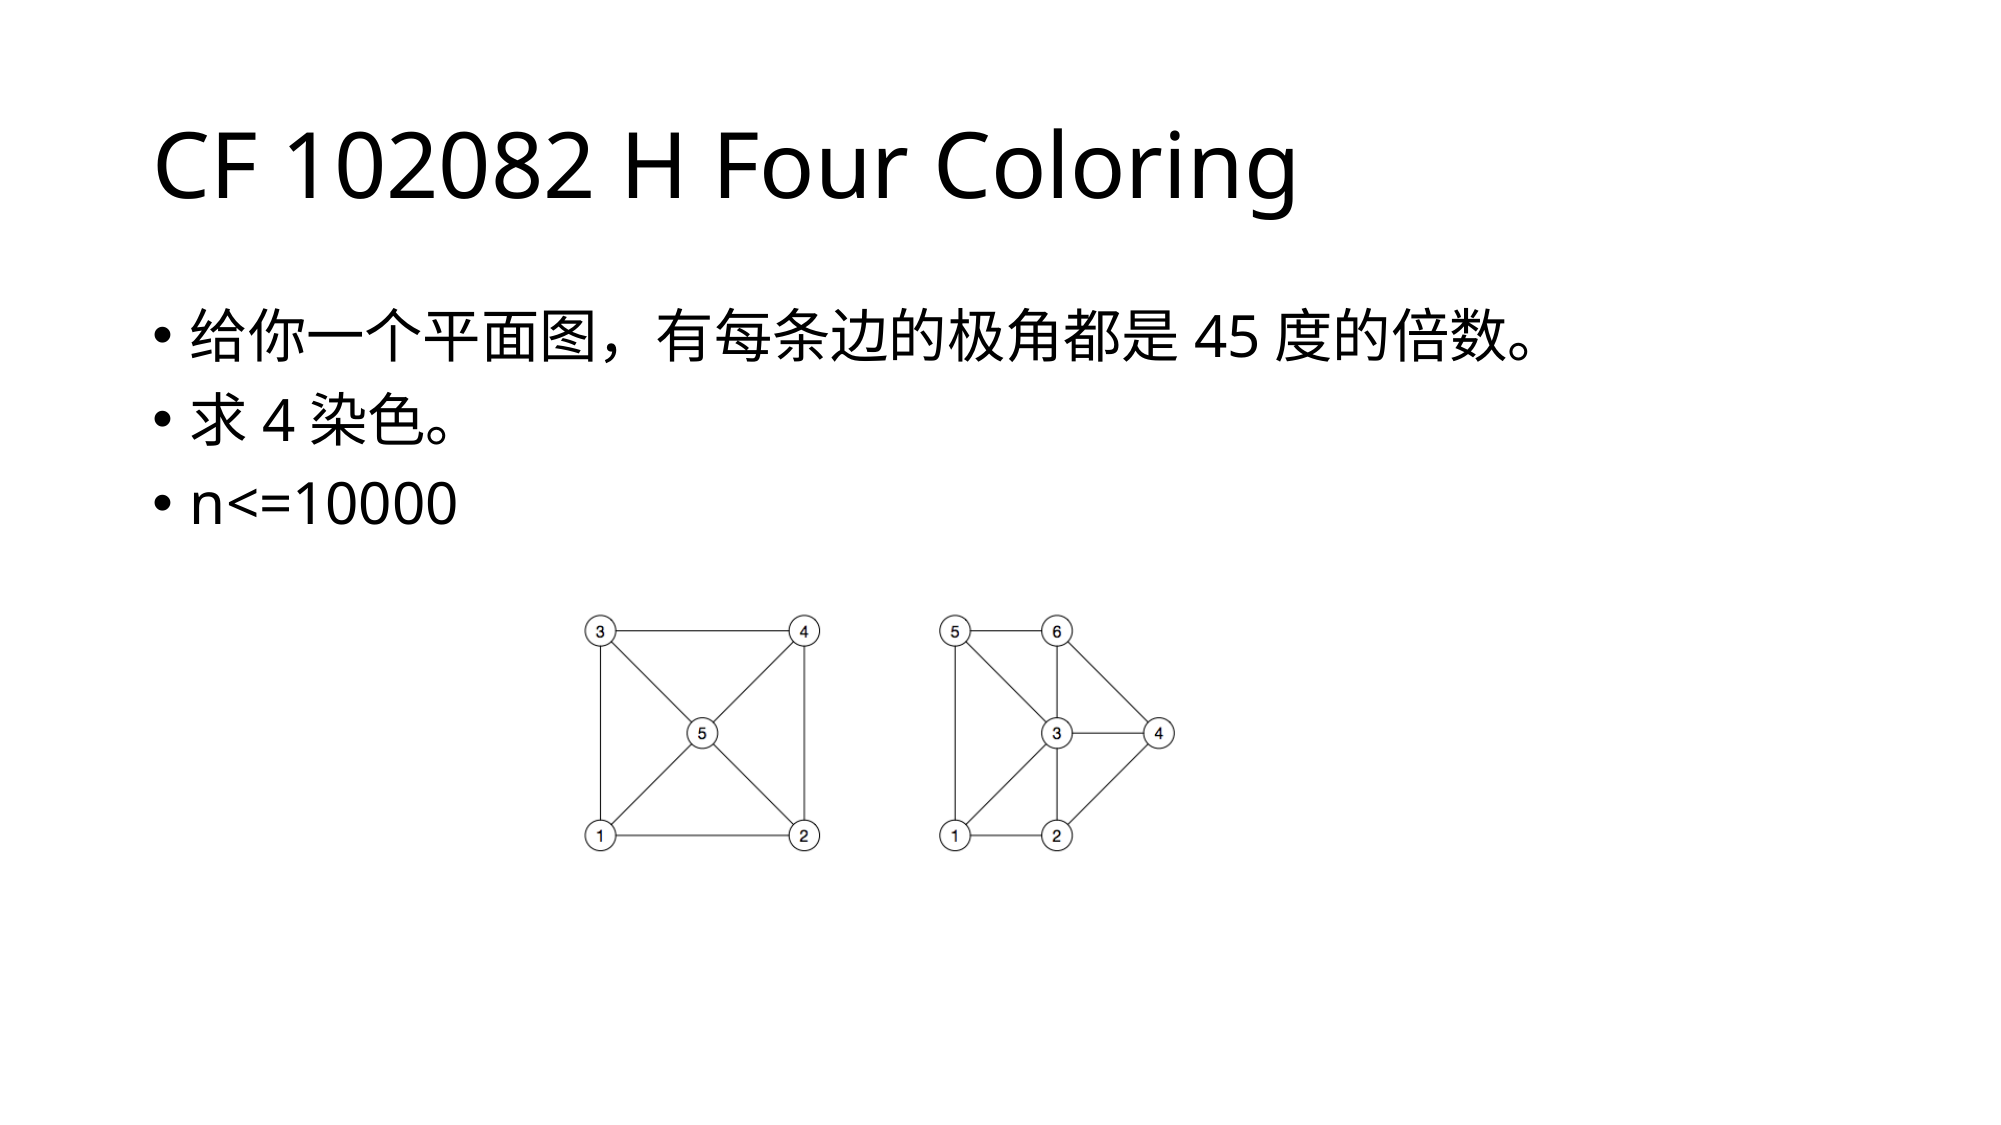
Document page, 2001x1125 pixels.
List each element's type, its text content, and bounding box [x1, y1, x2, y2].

picture [553, 602, 1202, 868]
title CF 102082 H Four Coloring [137, 59, 1863, 278]
list 给你一个平面图，有每条边的极角都是45度的倍数。 求4染色。 n<=10000 [137, 299, 1863, 1014]
